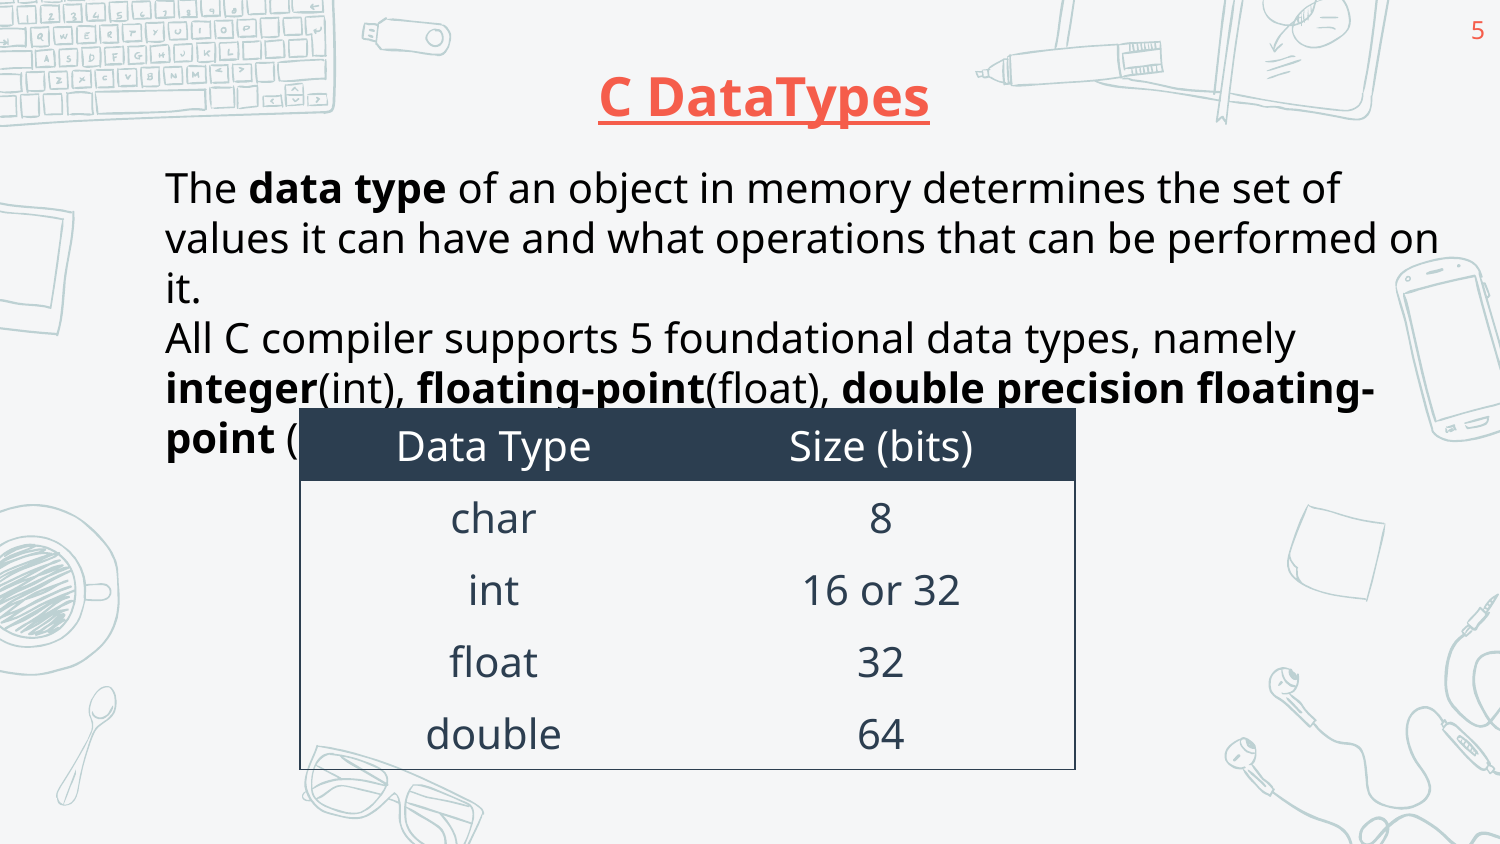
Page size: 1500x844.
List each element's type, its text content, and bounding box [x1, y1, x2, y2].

title C DataTypes [200, 46, 1329, 143]
text_box The data type of an object in memory determines the set of values it can have and what operations that can be performed on it. All C compiler supports 5 foundational data types, namely integer(int), floating-point(float), double precision floating-point (double), character(char), & void. [150, 146, 1475, 419]
table_cell int [301, 553, 687, 626]
table_header Data Type [301, 410, 687, 481]
table_cell 64 [687, 698, 1074, 769]
table_cell char [301, 481, 687, 553]
slide_number 5 [1435, 0, 1500, 53]
table_cell 16 or 32 [687, 553, 1074, 626]
table_cell 8 [687, 481, 1074, 553]
table_cell double [301, 698, 687, 769]
table_header Size (bits) [687, 410, 1074, 481]
table_cell float [301, 626, 687, 698]
table_cell 32 [687, 626, 1074, 698]
